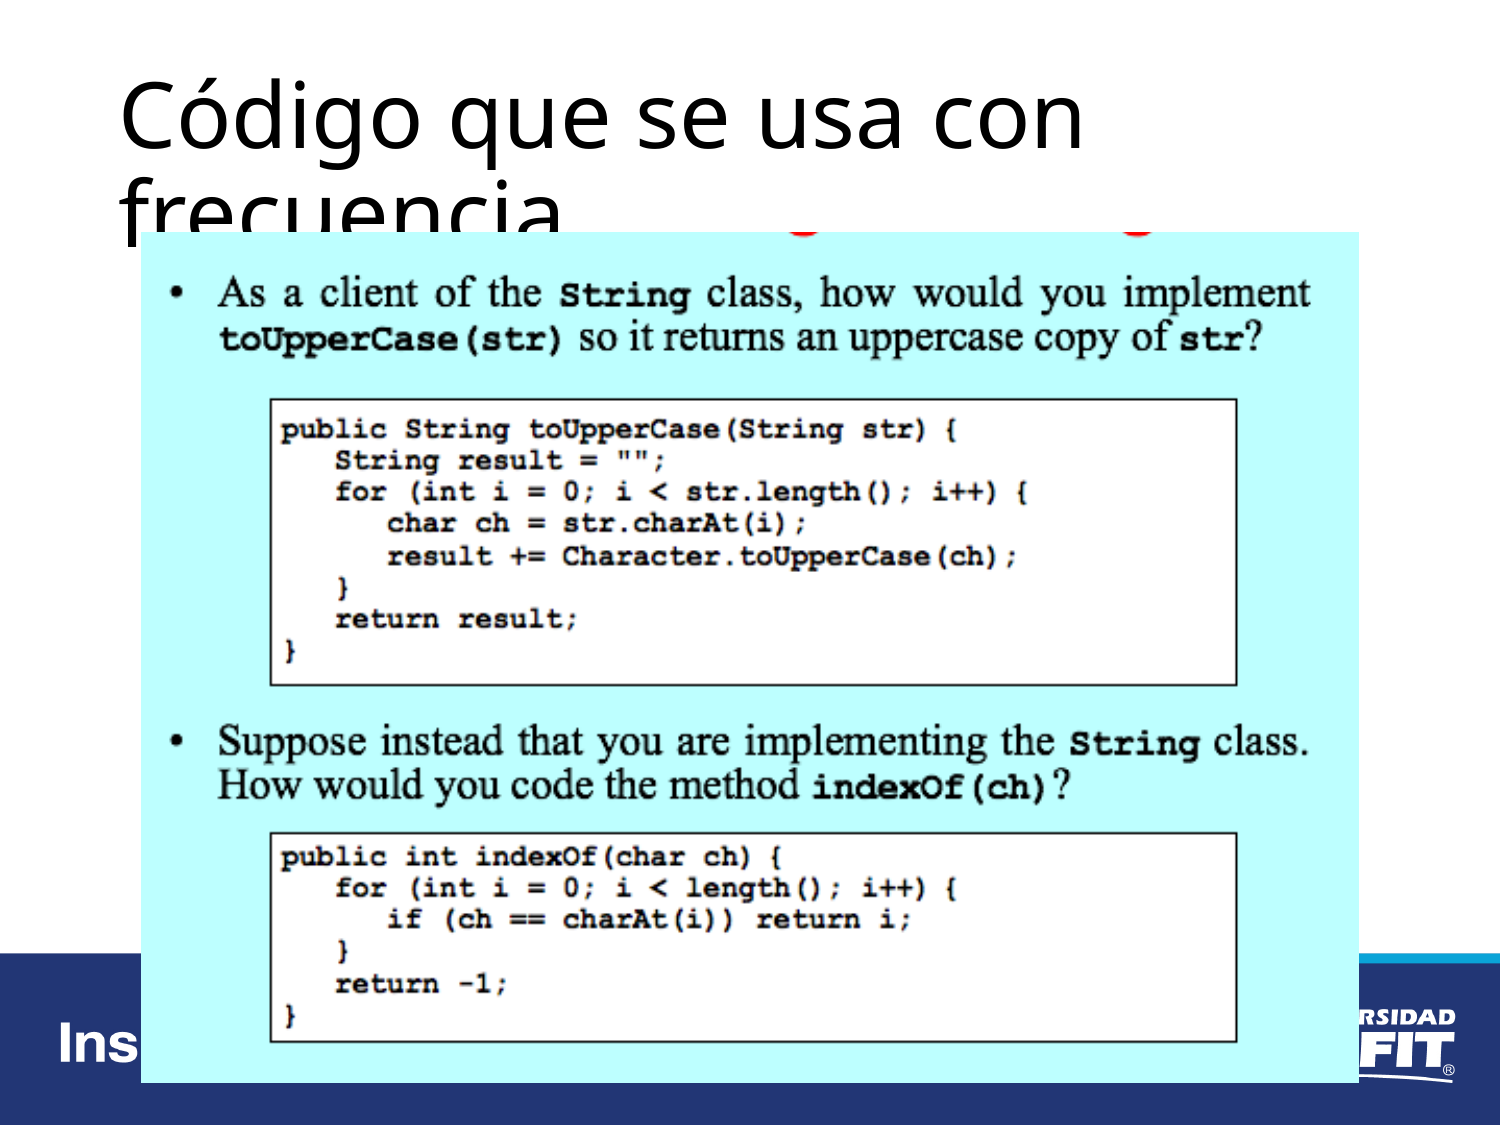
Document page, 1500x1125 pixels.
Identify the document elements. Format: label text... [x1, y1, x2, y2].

picture [0, 0, 1500, 1125]
title Código que se usa con frecuencia [103, 59, 1397, 278]
